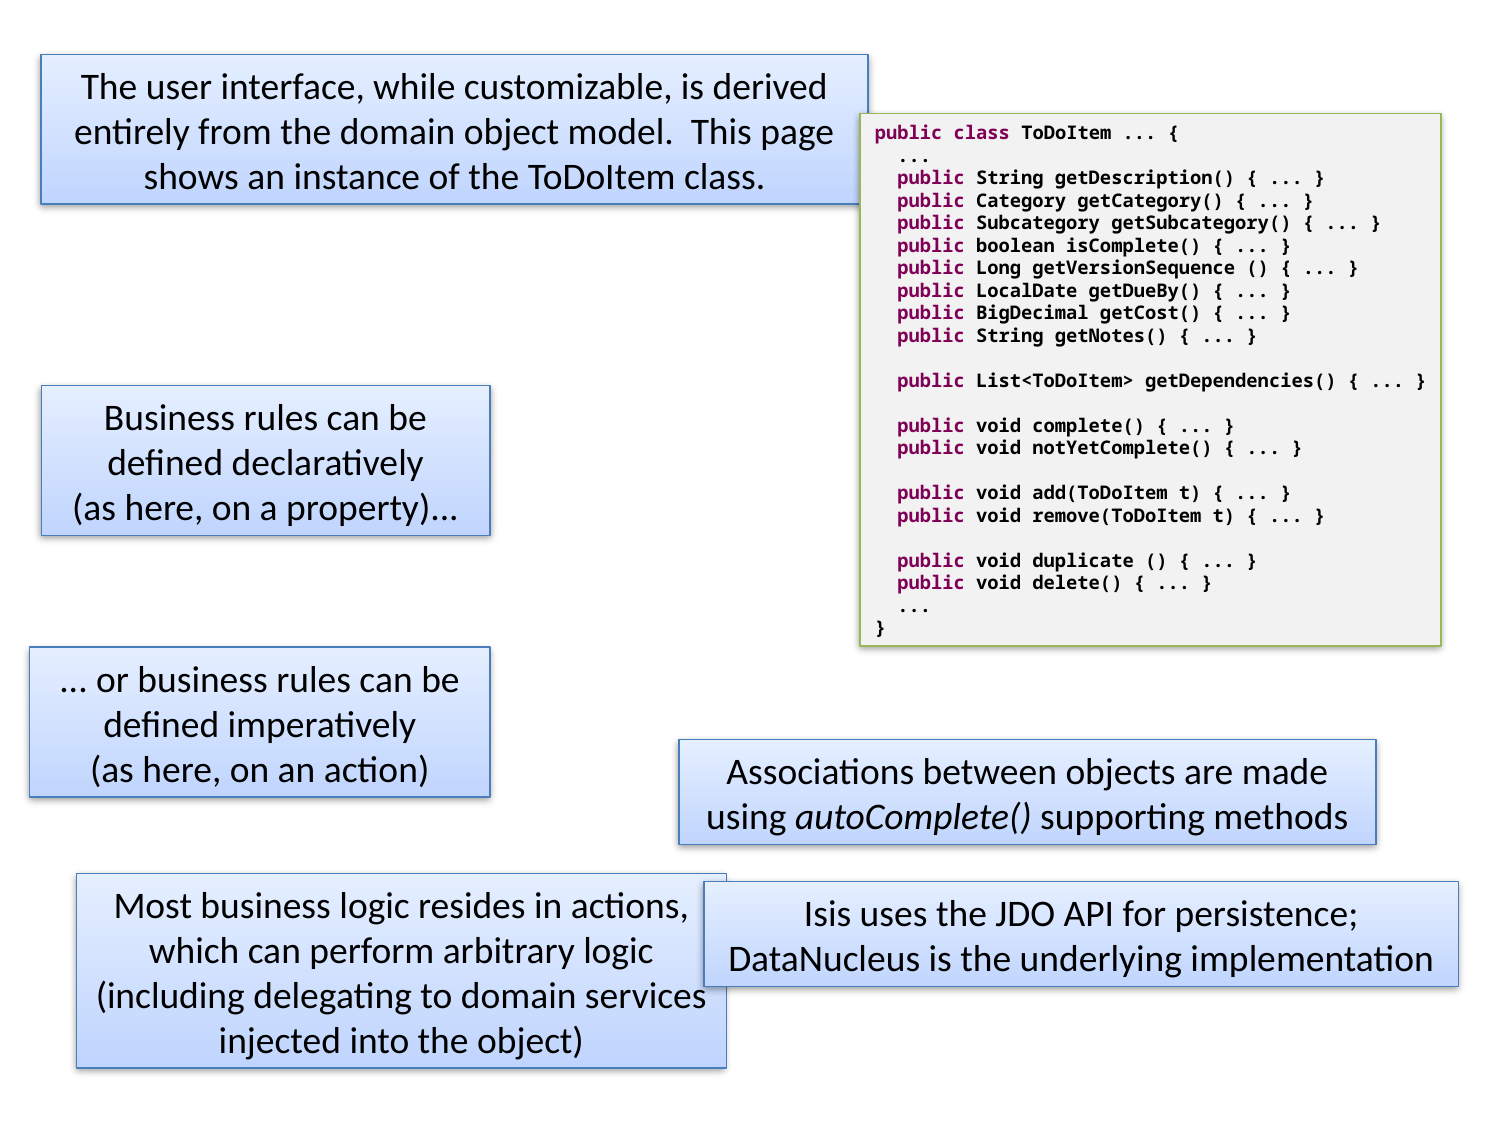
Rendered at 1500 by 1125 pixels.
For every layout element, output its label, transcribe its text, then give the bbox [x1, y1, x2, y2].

text_box Isis uses the JDO API for persistence; DataNucleus is the underlying implementation [703, 881, 1459, 987]
text_box Business rules can be defined declaratively (as here, on a property)... [41, 385, 491, 536]
text_box Most business logic resides in actions, which can perform arbitrary logic (including delegating to domain services injected into the object) [76, 873, 727, 1069]
text_box ... or business rules can be defined imperatively (as here, on an action) [29, 646, 491, 798]
text_box Associations between objects are made using autoComplete() supporting methods [678, 739, 1377, 845]
text_box public class ToDoItem ... { ... public String getDescription() { ... } public Category getCategory() { ... } public Subcategory getSubcategory() { ... } public boolean isComplete() { ... } public Long getVersionSequence () { ... } public LocalDate getDueBy() { ... } public BigDecimal getCost() { ... } public String getNotes() { ... } public List<ToDoItem> getDependencies() { ... } public void complete() { ... } public void notYetComplete() { ... } public void add(ToDoItem t) { ... } public void remove(ToDoItem t) { ... } public void duplicate () { ... } public void delete() { ... } ... } [859, 113, 1442, 647]
text_box The user interface, while customizable, is derived entirely from the domain object model. This page shows an instance of the ToDoItem class. [40, 54, 869, 205]
